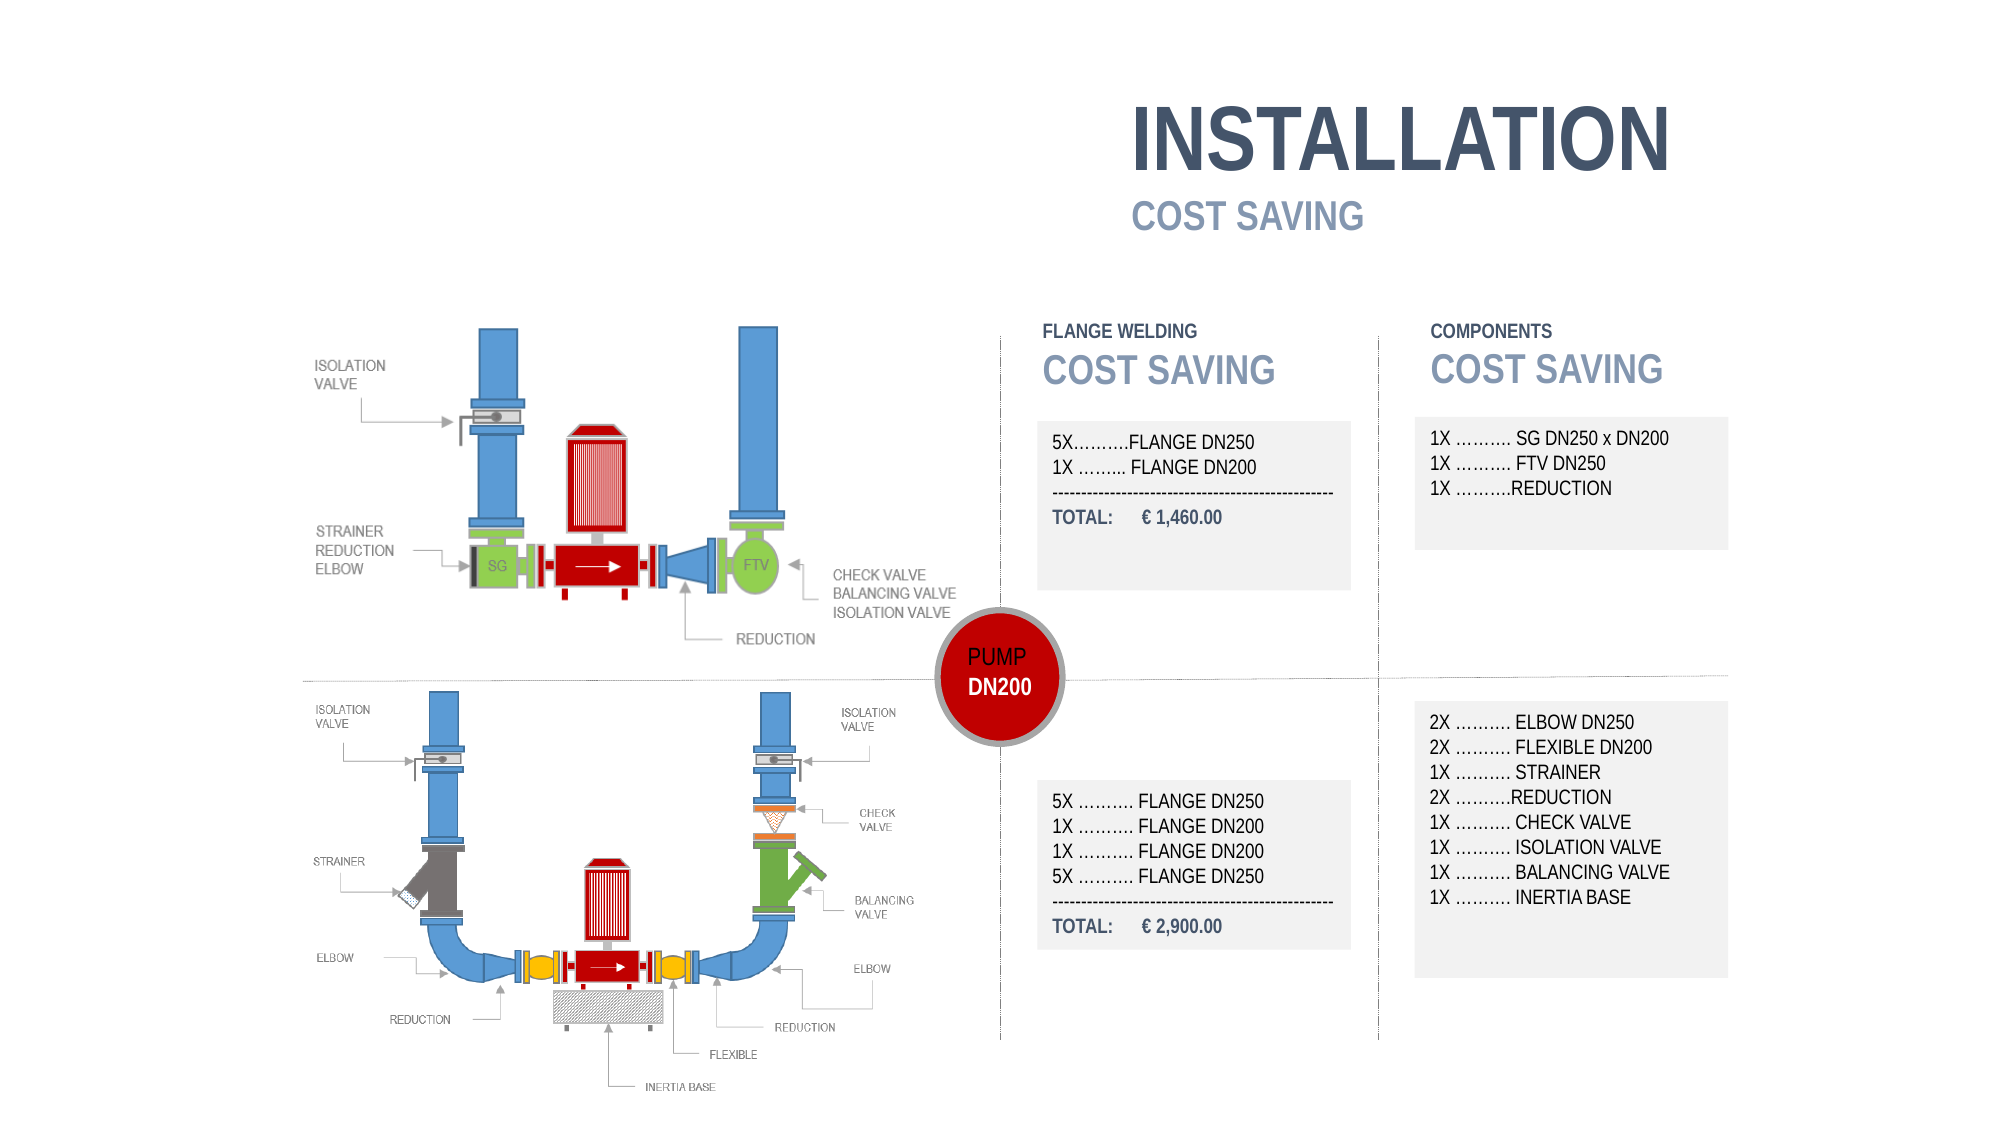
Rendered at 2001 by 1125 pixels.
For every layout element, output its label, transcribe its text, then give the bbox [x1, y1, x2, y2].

text_box INSTALLATION COST SAVING [1116, 71, 1688, 246]
text_box COMPONENTS COST SAVING [1415, 309, 1680, 400]
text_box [1089, 675, 1377, 681]
text_box 2X ………. ELBOW DN250 2X ………. FLEXIBLE DN200 1X ………. STRAINER 2X ……….REDUCTION 1X ………. CHECK VALVE 1X ………. ISOLATION VALVE 1X ………. BALANCING VALVE 1X ………. INERTIA BASE [1414, 701, 1729, 978]
picture [302, 310, 978, 679]
picture [302, 682, 933, 1105]
text_box FLANGE WELDING COST SAVING [1027, 310, 1292, 401]
text_box 5X ………. FLANGE DN250 1X ………. FLANGE DN200 1X ………. FLANGE DN200 5X ………. FLANGE DN250 ------------------------------------------------- TOTAL: € 2,900.00 [1037, 780, 1351, 950]
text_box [1379, 675, 1729, 681]
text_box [911, 610, 1089, 744]
text_box 1X ………. SG DN250 x DN200 1X ………. FTV DN250 1X ……….REDUCTION [1414, 416, 1729, 550]
text_box 5X……….FLANGE DN250 1X ……... FLANGE DN200 ------------------------------------------------- TOTAL: € 1,460.00 [1037, 421, 1351, 591]
